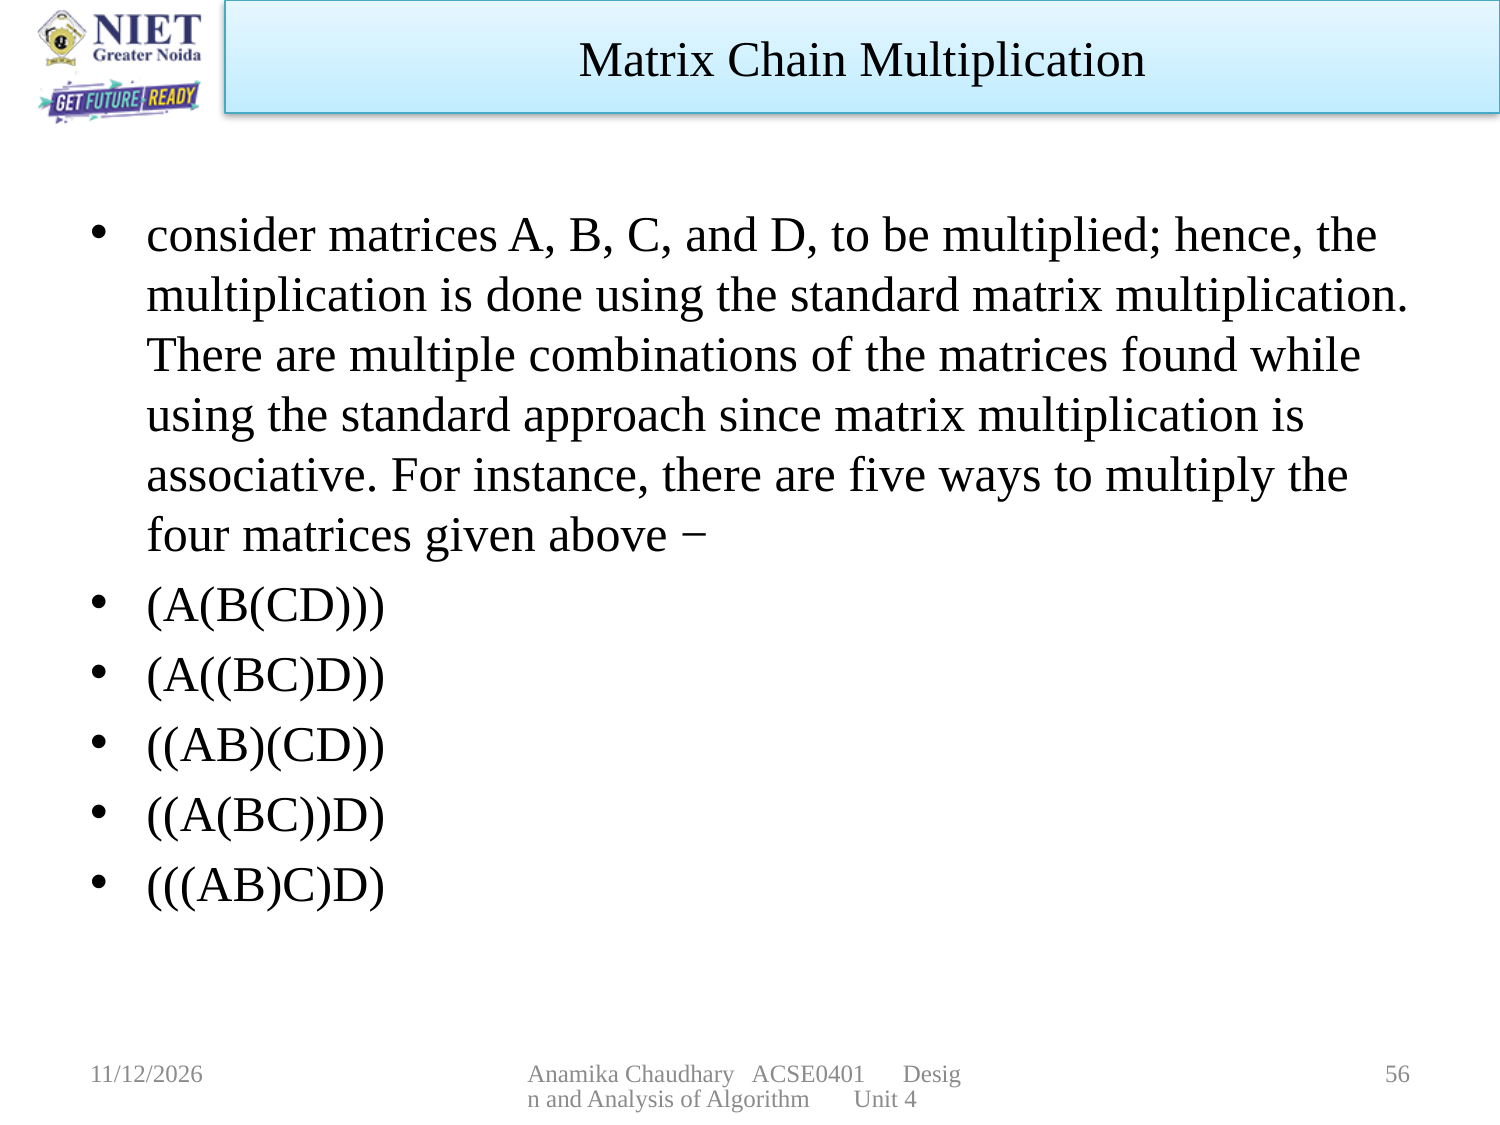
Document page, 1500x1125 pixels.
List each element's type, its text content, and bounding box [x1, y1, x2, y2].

text_box [87, 187, 1438, 975]
text_box Matrix Chain Multiplication [238, 0, 1500, 114]
slide_number 56 [1074, 1042, 1425, 1103]
list consider matrices A, B, C, and D, to be multiplied; hence, the multiplication is done using the standard matrix multiplication. There are multiple combinations of the matrices found while using the standard approach since matrix multiplication is associative. For instance, there are five ways to multiply the four matrices given above − (A(B(CD))) (A((BC)D)) ((AB)(CD)) ((A(BC))D) (((AB)C)D) [75, 193, 1450, 1022]
picture [0, 0, 238, 135]
footer Anamika Chaudhary ACSE0401 Design and Analysis of Algorithm Unit 4 [512, 1042, 988, 1103]
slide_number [75, 1042, 425, 1103]
